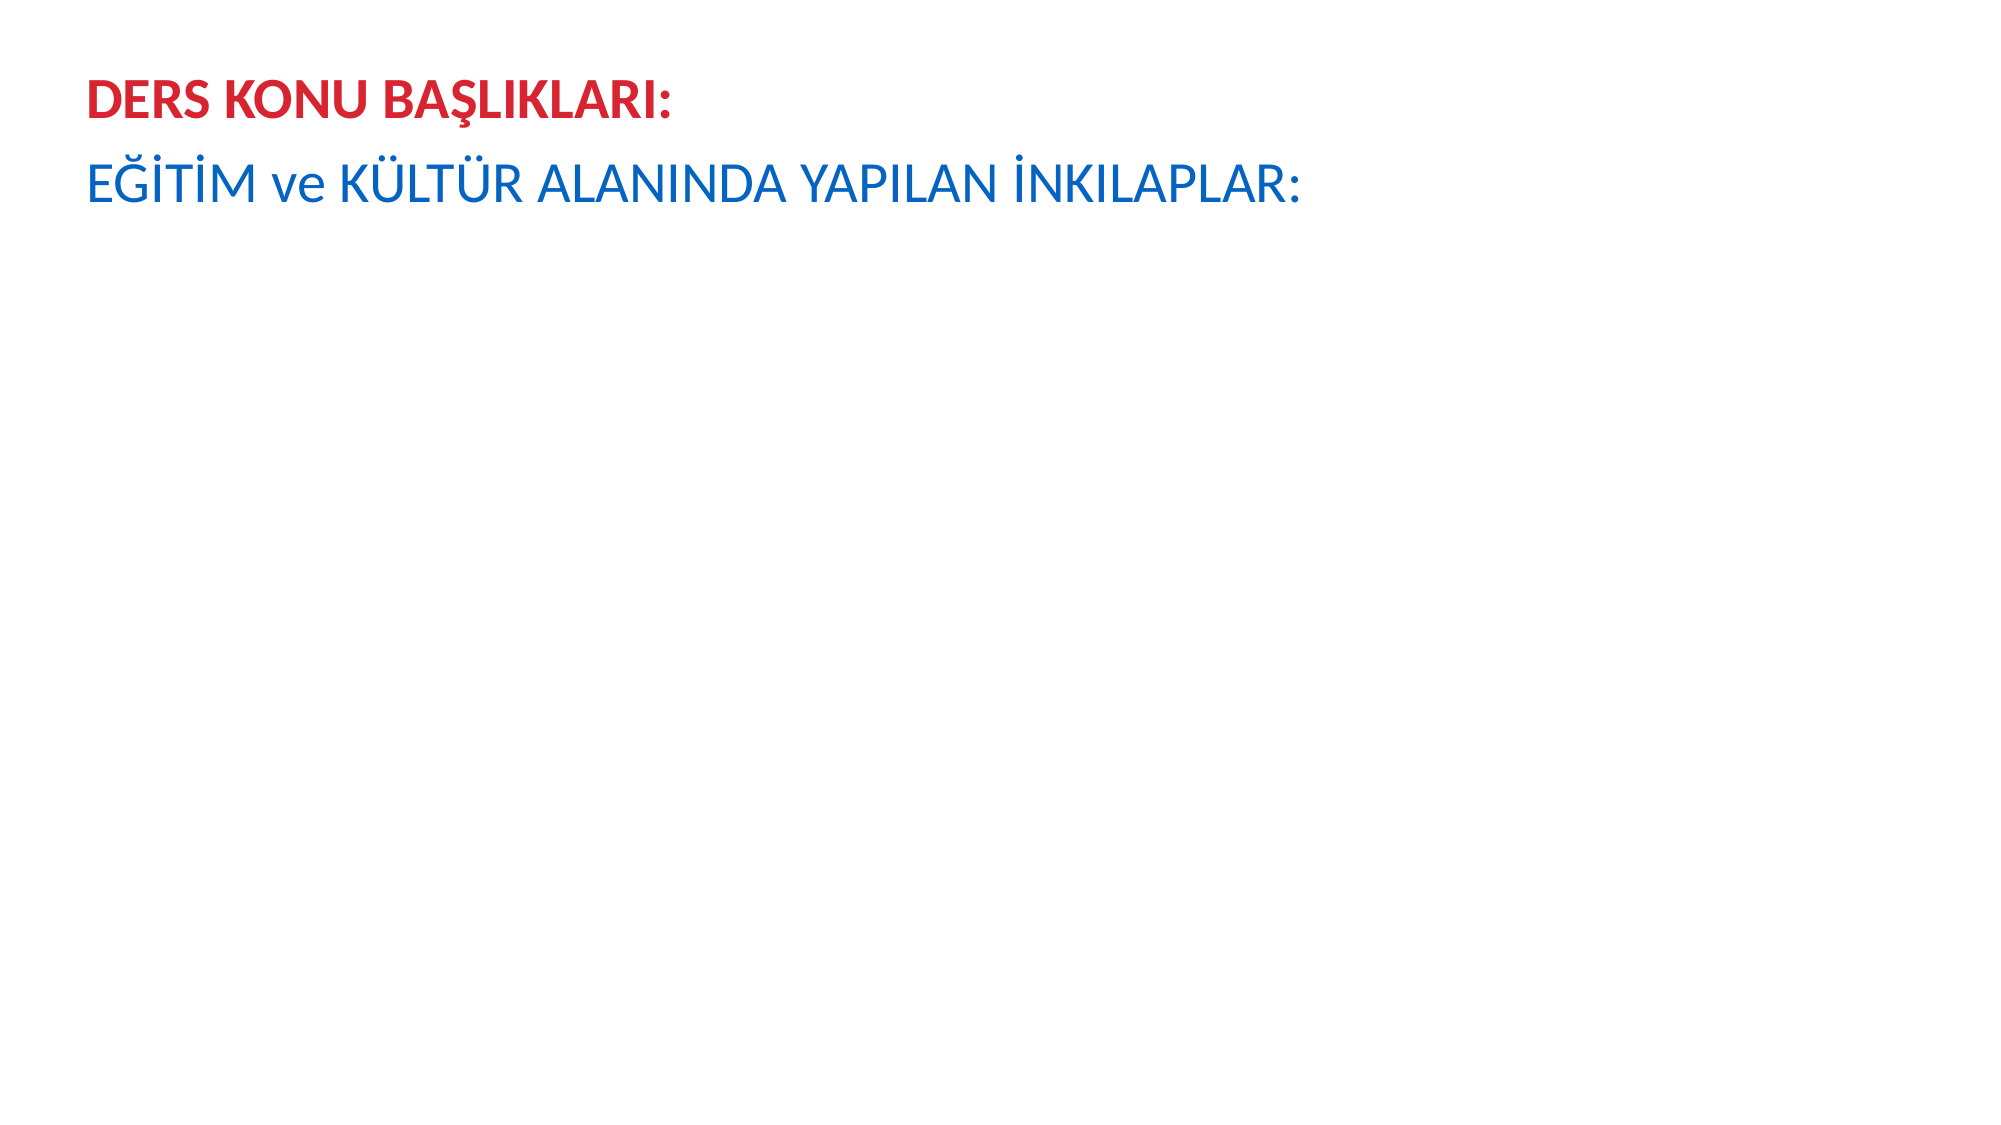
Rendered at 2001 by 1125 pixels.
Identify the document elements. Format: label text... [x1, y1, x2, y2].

subtitle DERS KONU BAŞLIKLARI: EĞİTİM ve KÜLTÜR ALANINDA YAPILAN İNKILAPLAR: [71, 60, 1958, 1040]
